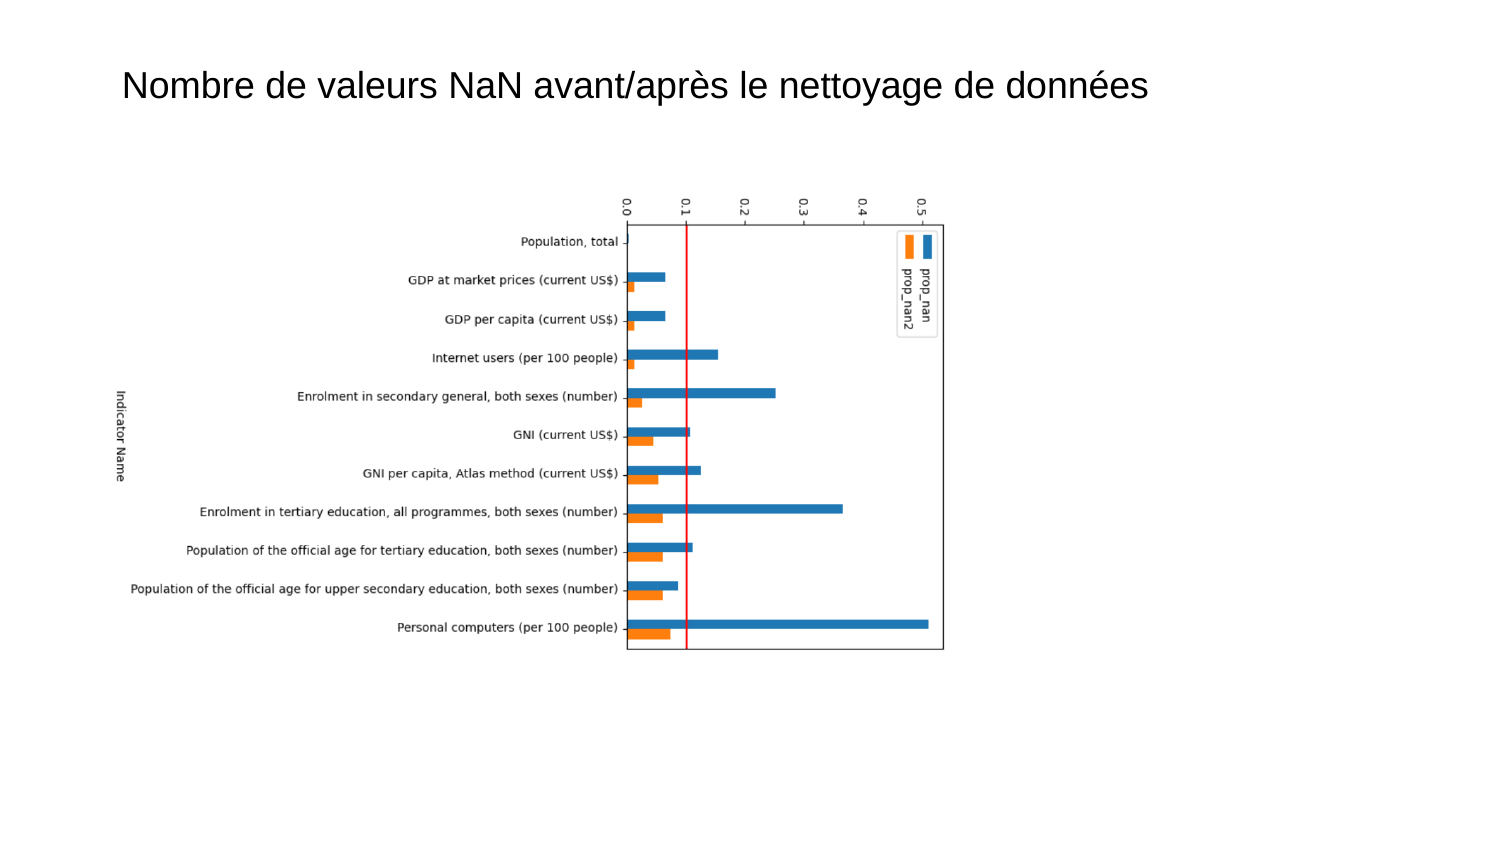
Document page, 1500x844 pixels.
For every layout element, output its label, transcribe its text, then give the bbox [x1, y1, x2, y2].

text_box Nombre de valeurs NaN avant/après le nettoyage de données [106, 46, 289, 122]
picture [108, 0, 950, 844]
text_box Nombre de valeurs NaN avant/après le nettoyage de données [767, 46, 1220, 122]
